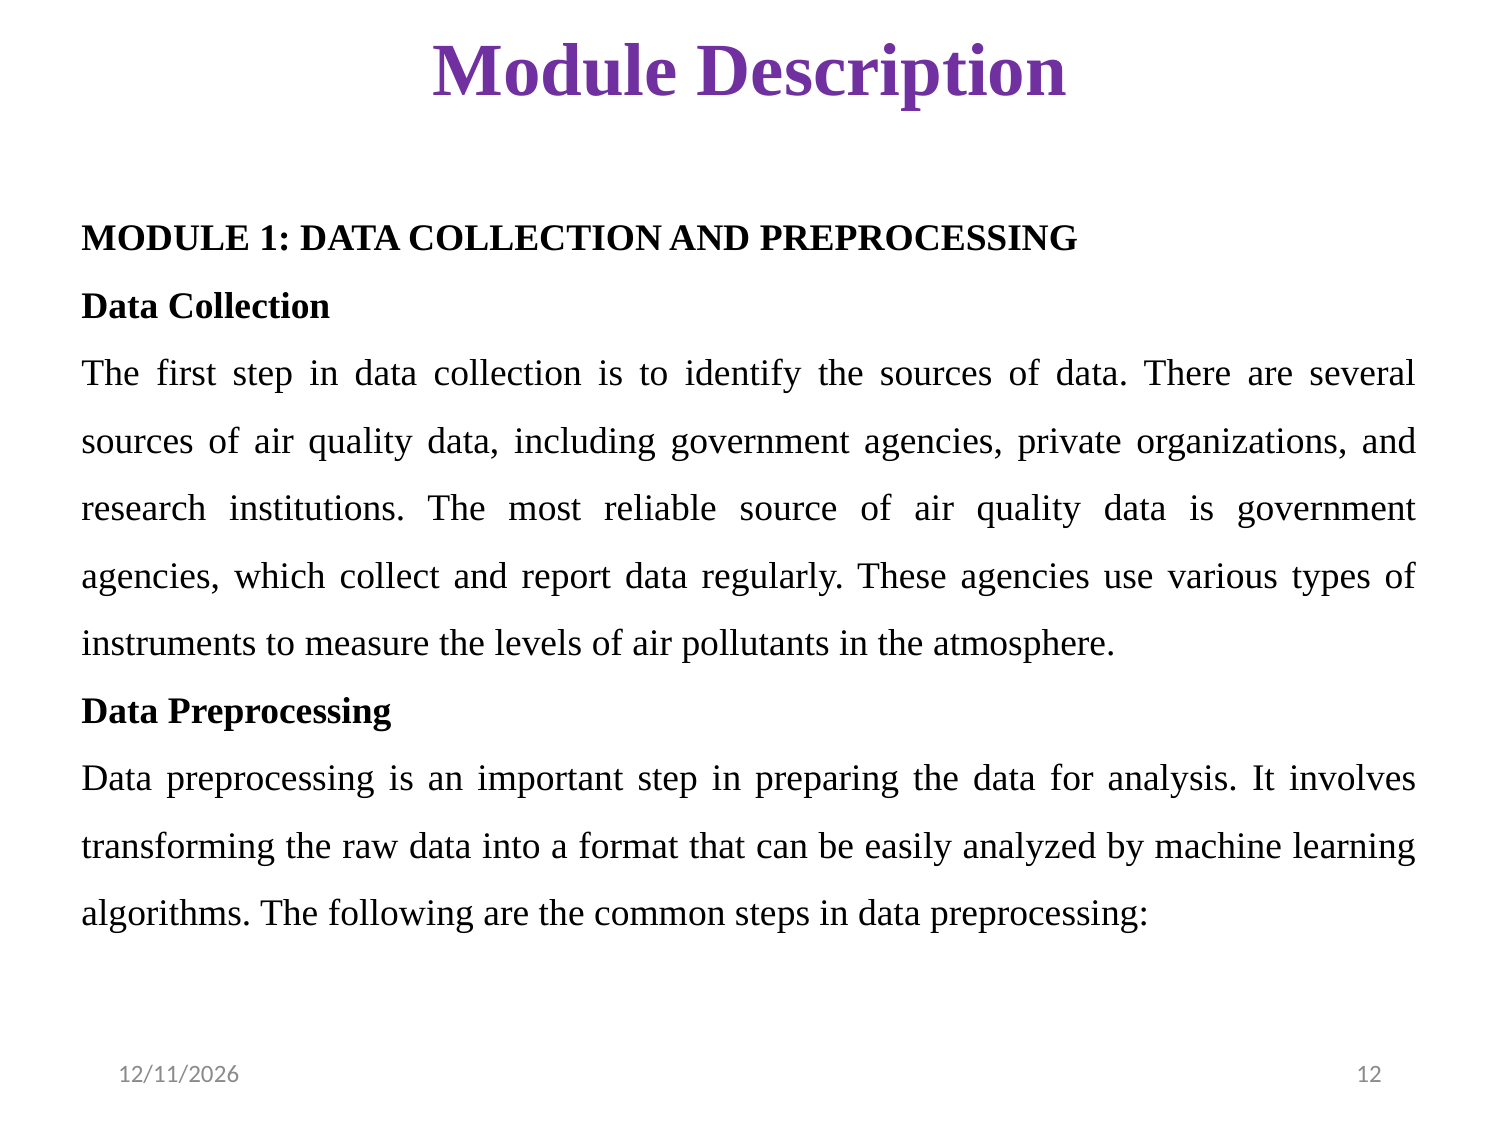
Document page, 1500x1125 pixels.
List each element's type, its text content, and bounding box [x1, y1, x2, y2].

slide_number 12 [1059, 1042, 1397, 1103]
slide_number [103, 1042, 441, 1103]
title Module Description [103, 27, 1397, 115]
text_box MODULE 1: DATA COLLECTION AND PREPROCESSING Data Collection The first step in data collection is to identify the sources of data. There are several sources of air quality data, including government agencies, private organizations, and research institutions. The most reliable source of air quality data is government agencies, which collect and report data regularly. These agencies use various types of instruments to measure the levels of air pollutants in the atmosphere. Data Preprocessing Data preprocessing is an important step in preparing the data for analysis. It involves transforming the raw data into a format that can be easily analyzed by machine learning algorithms. The following are the common steps in data preprocessing: [66, 183, 1434, 1009]
